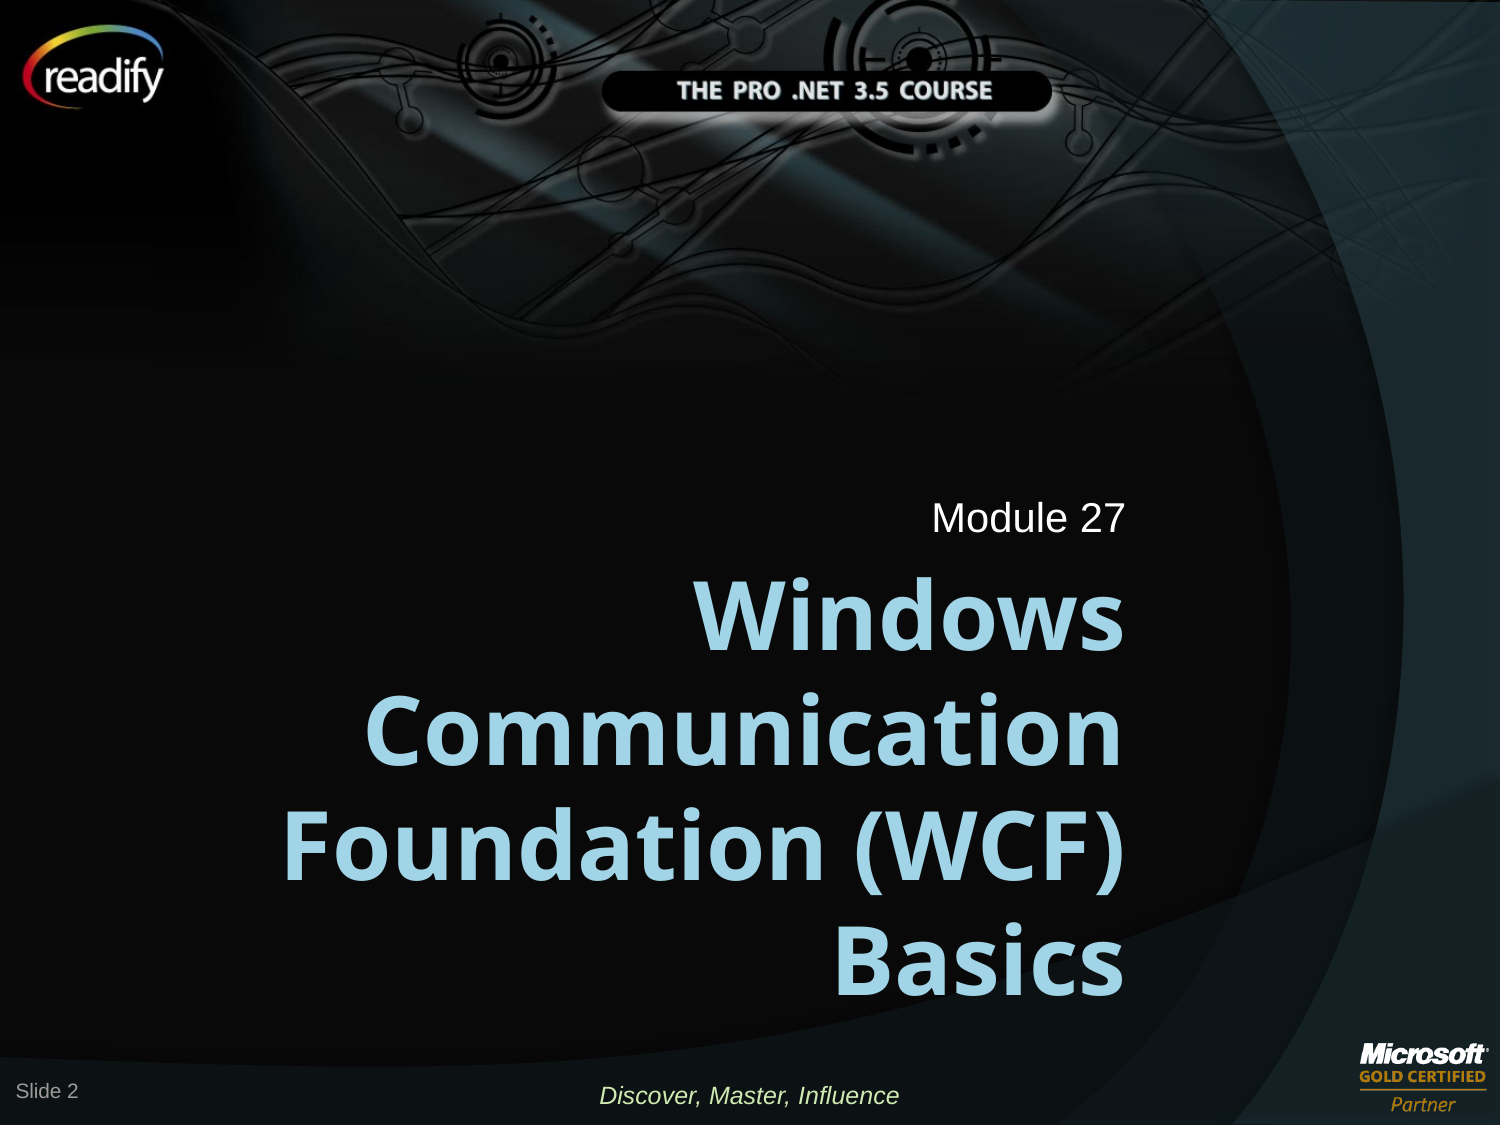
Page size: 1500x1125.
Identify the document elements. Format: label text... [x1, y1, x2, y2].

slide_number Slide 2 [15, 1042, 141, 1103]
picture [1359, 1042, 1489, 1112]
subtitle Module 27 [71, 253, 1134, 541]
picture [0, 0, 1387, 428]
title Windows Communication Foundation (WCF) Basics [70, 547, 1134, 925]
